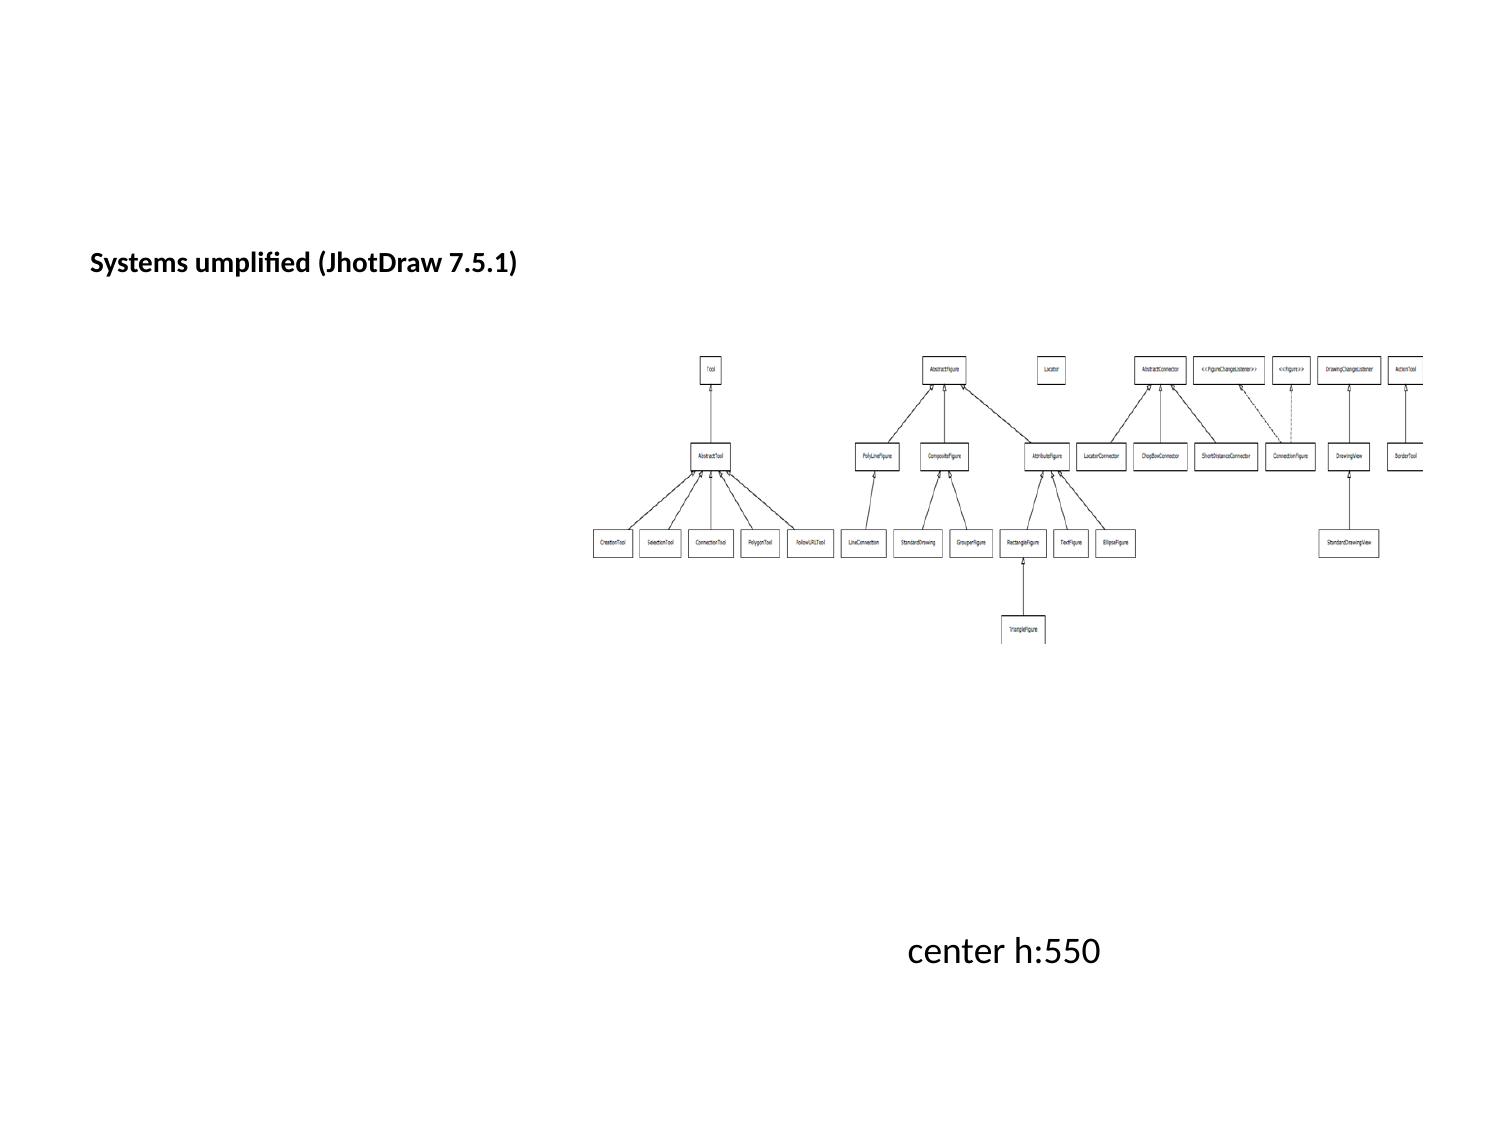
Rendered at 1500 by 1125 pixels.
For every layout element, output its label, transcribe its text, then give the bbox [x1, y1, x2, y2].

text_box center h:550 [585, 918, 1423, 1003]
picture [585, 316, 1424, 646]
list Systems umplified (JhotDraw 7.5.1) [75, 235, 569, 1005]
